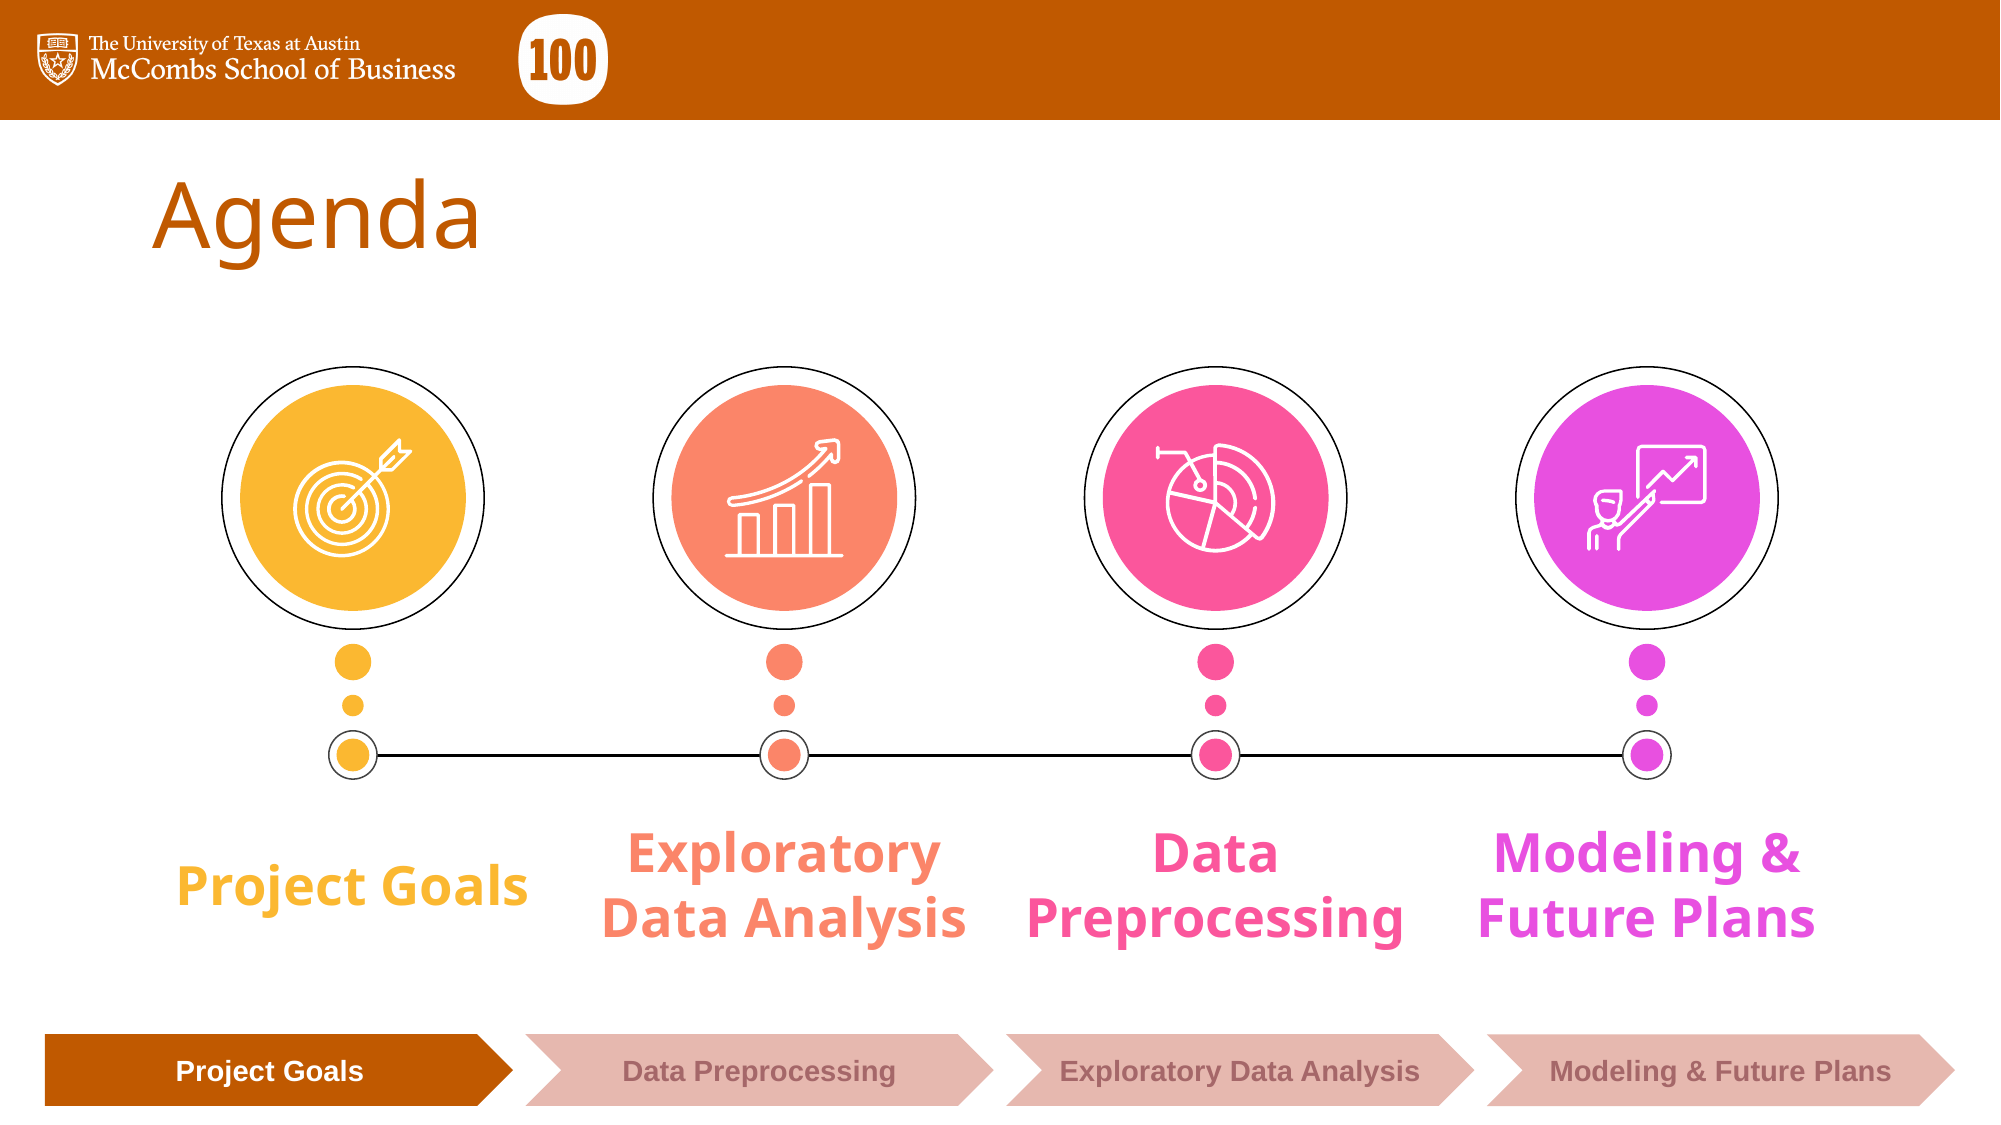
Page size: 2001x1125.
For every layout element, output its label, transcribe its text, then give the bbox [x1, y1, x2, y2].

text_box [724, 437, 845, 558]
picture [37, 14, 608, 105]
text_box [143, 366, 562, 932]
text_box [1586, 444, 1707, 552]
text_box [0, 1020, 2000, 1125]
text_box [575, 366, 994, 932]
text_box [1437, 366, 1856, 932]
title Agenda [137, 151, 1863, 367]
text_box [1006, 366, 1425, 932]
